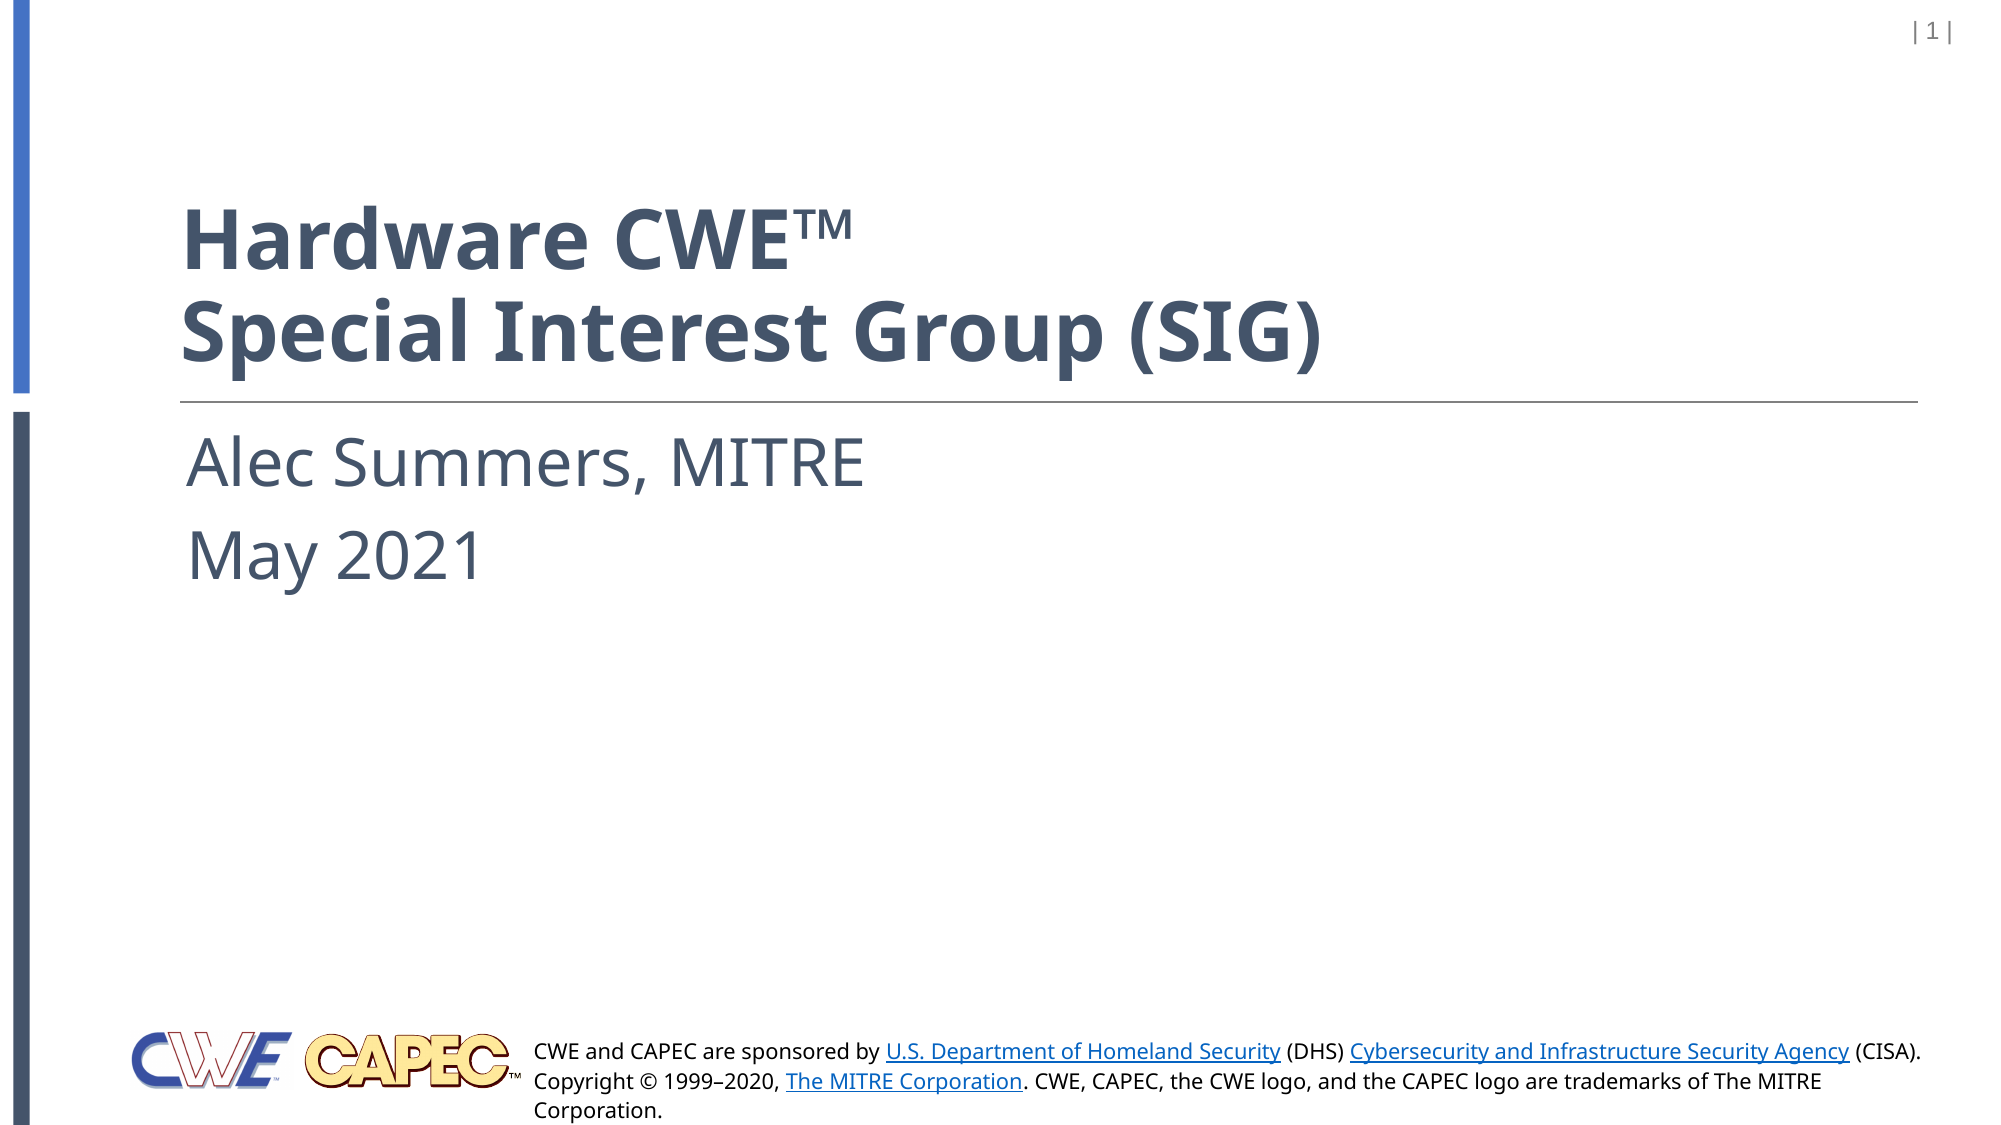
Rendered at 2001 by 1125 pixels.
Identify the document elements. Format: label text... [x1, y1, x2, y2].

picture [130, 1021, 527, 1099]
slide_number | 1 | [1685, 9, 1976, 51]
subtitle Alec Summers, MITRE May 2021 [171, 421, 1751, 486]
title Hardware CWE™ Special Interest Group (SIG) [165, 60, 1751, 386]
